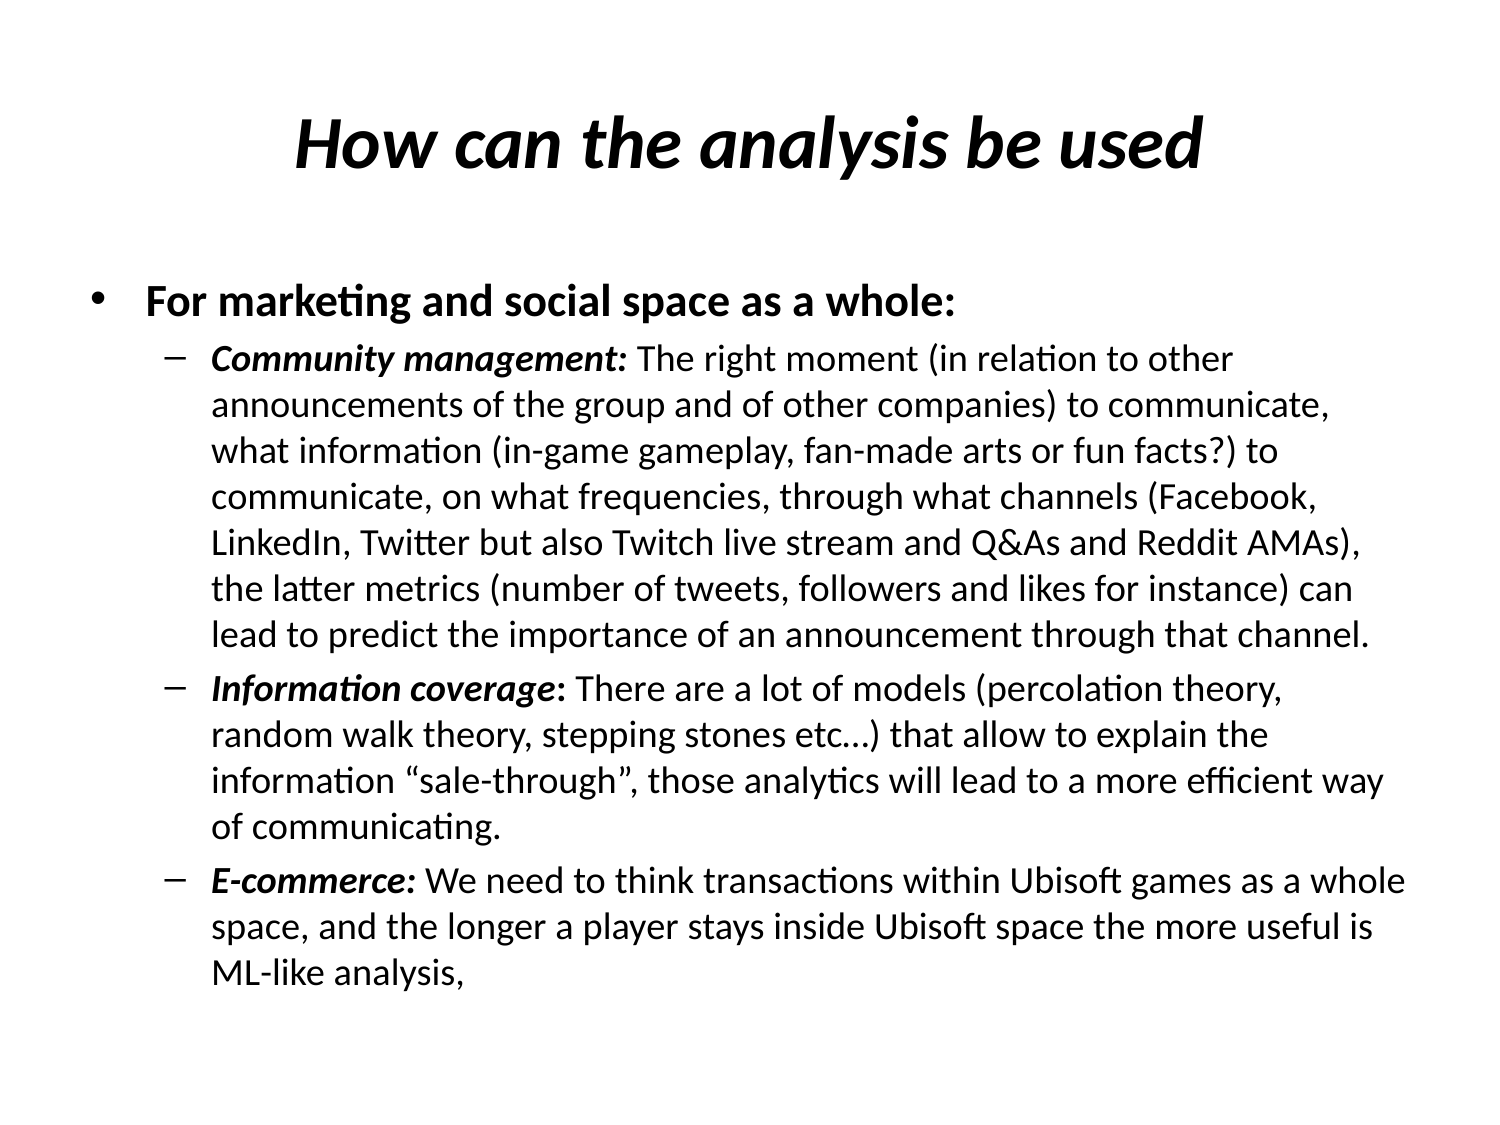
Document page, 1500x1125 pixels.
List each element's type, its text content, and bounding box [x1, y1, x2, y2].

list For marketing and social space as a whole: Community management: The right moment (in relation to other announcements of the group and of other companies) to communicate, what information (in-game gameplay, fan-made arts or fun facts?) to communicate, on what frequencies, through what channels (Facebook, LinkedIn, Twitter but also Twitch live stream and Q&As and Reddit AMAs), the latter metrics (number of tweets, followers and likes for instance) can lead to predict the importance of an announcement through that channel. Information coverage: There are a lot of models (percolation theory, random walk theory, stepping stones etc…) that allow to explain the information “sale-through”, those analytics will lead to a more efficient way of communicating. E-commerce: We need to think transactions within Ubisoft games as a whole space, and the longer a player stays inside Ubisoft space the more useful is ML-like analysis, [75, 262, 1425, 1005]
title How can the analysis be used [75, 45, 1425, 233]
